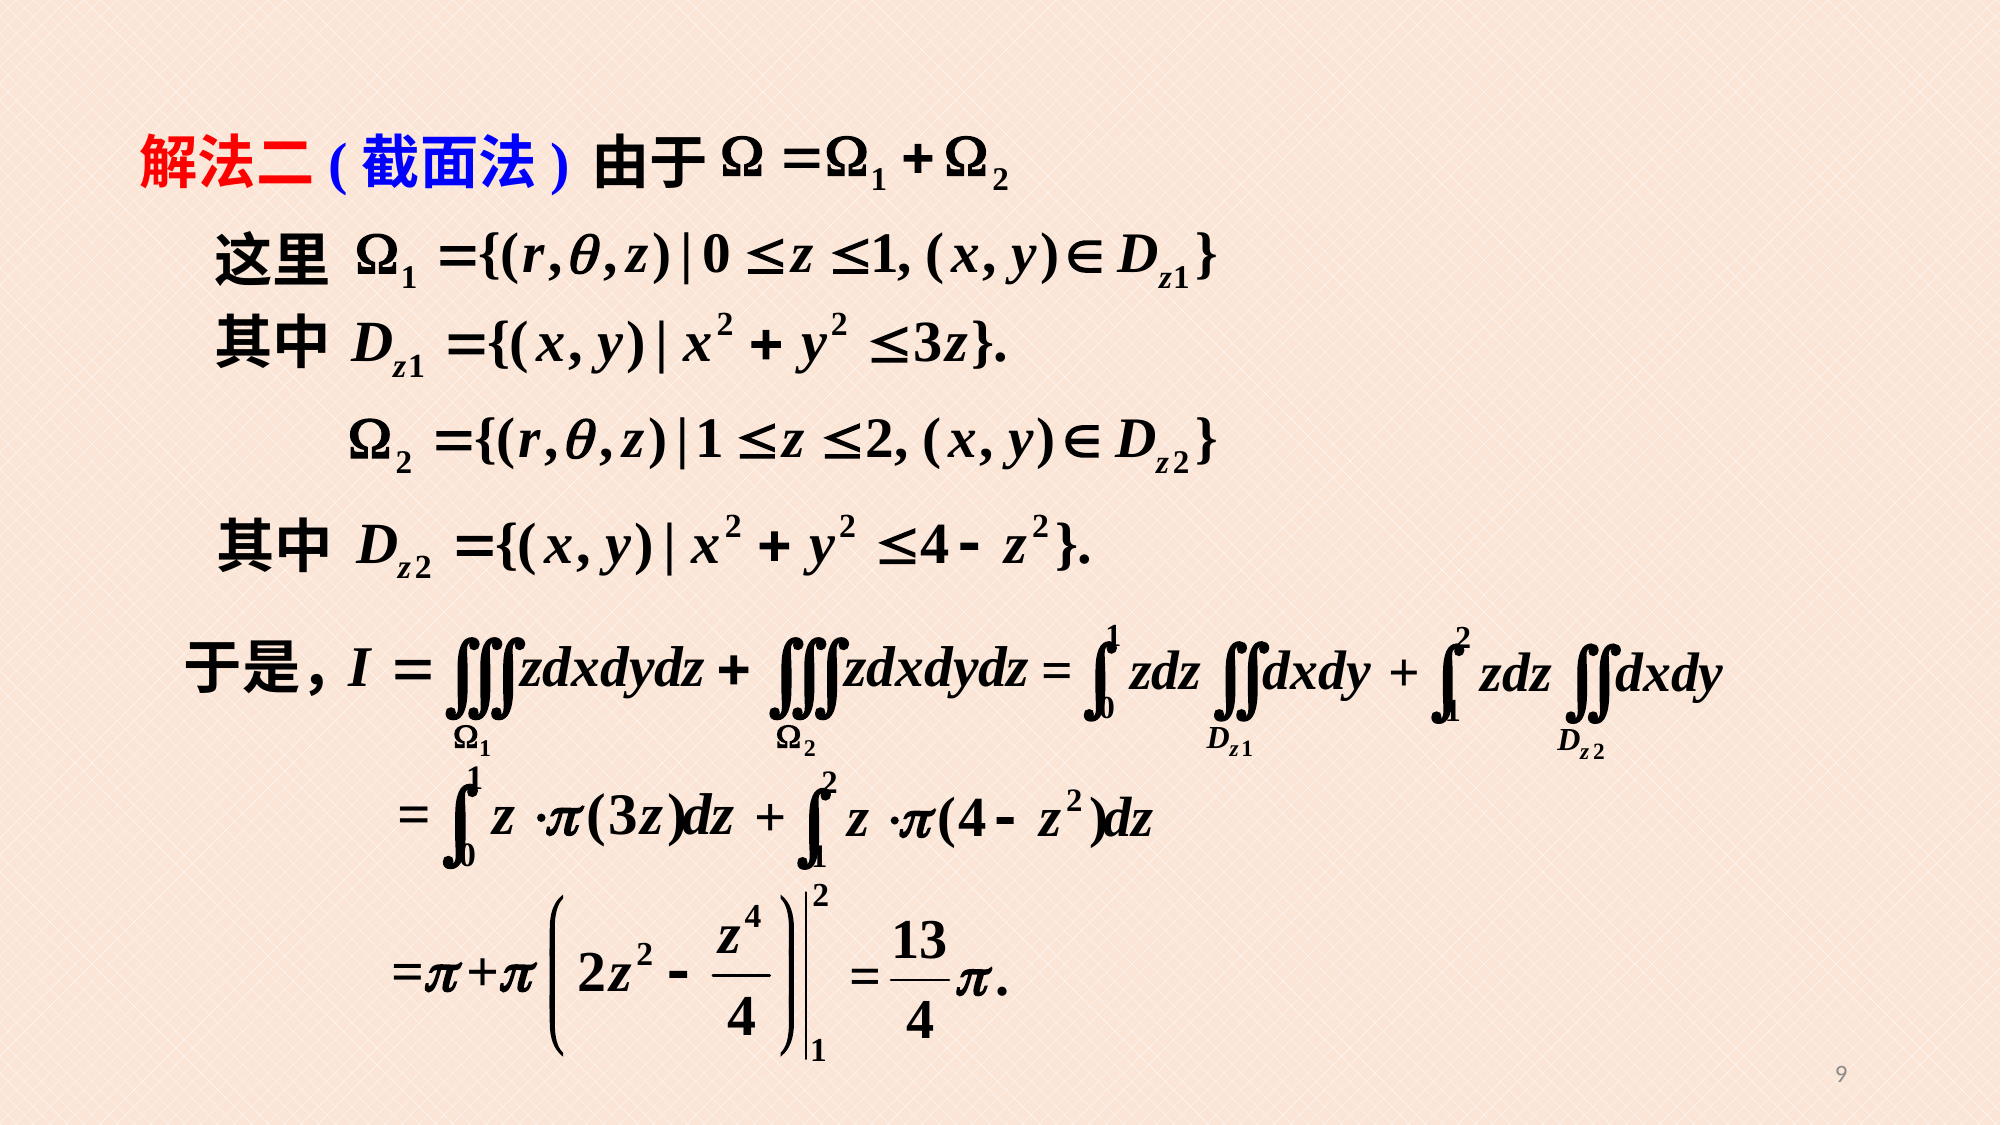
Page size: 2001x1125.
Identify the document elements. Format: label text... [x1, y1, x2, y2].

text_box 解法二(截面法) [124, 118, 576, 203]
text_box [1032, 610, 1381, 768]
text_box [382, 870, 842, 1074]
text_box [576, 118, 1018, 204]
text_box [1380, 612, 1733, 771]
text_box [201, 499, 1100, 593]
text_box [841, 901, 1020, 1052]
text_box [199, 298, 1017, 391]
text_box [388, 750, 749, 870]
text_box 于是， [169, 622, 337, 708]
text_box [340, 400, 1229, 487]
slide_number 9 [1412, 1042, 1863, 1103]
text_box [337, 614, 1032, 768]
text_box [745, 756, 1166, 880]
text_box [199, 215, 1226, 302]
